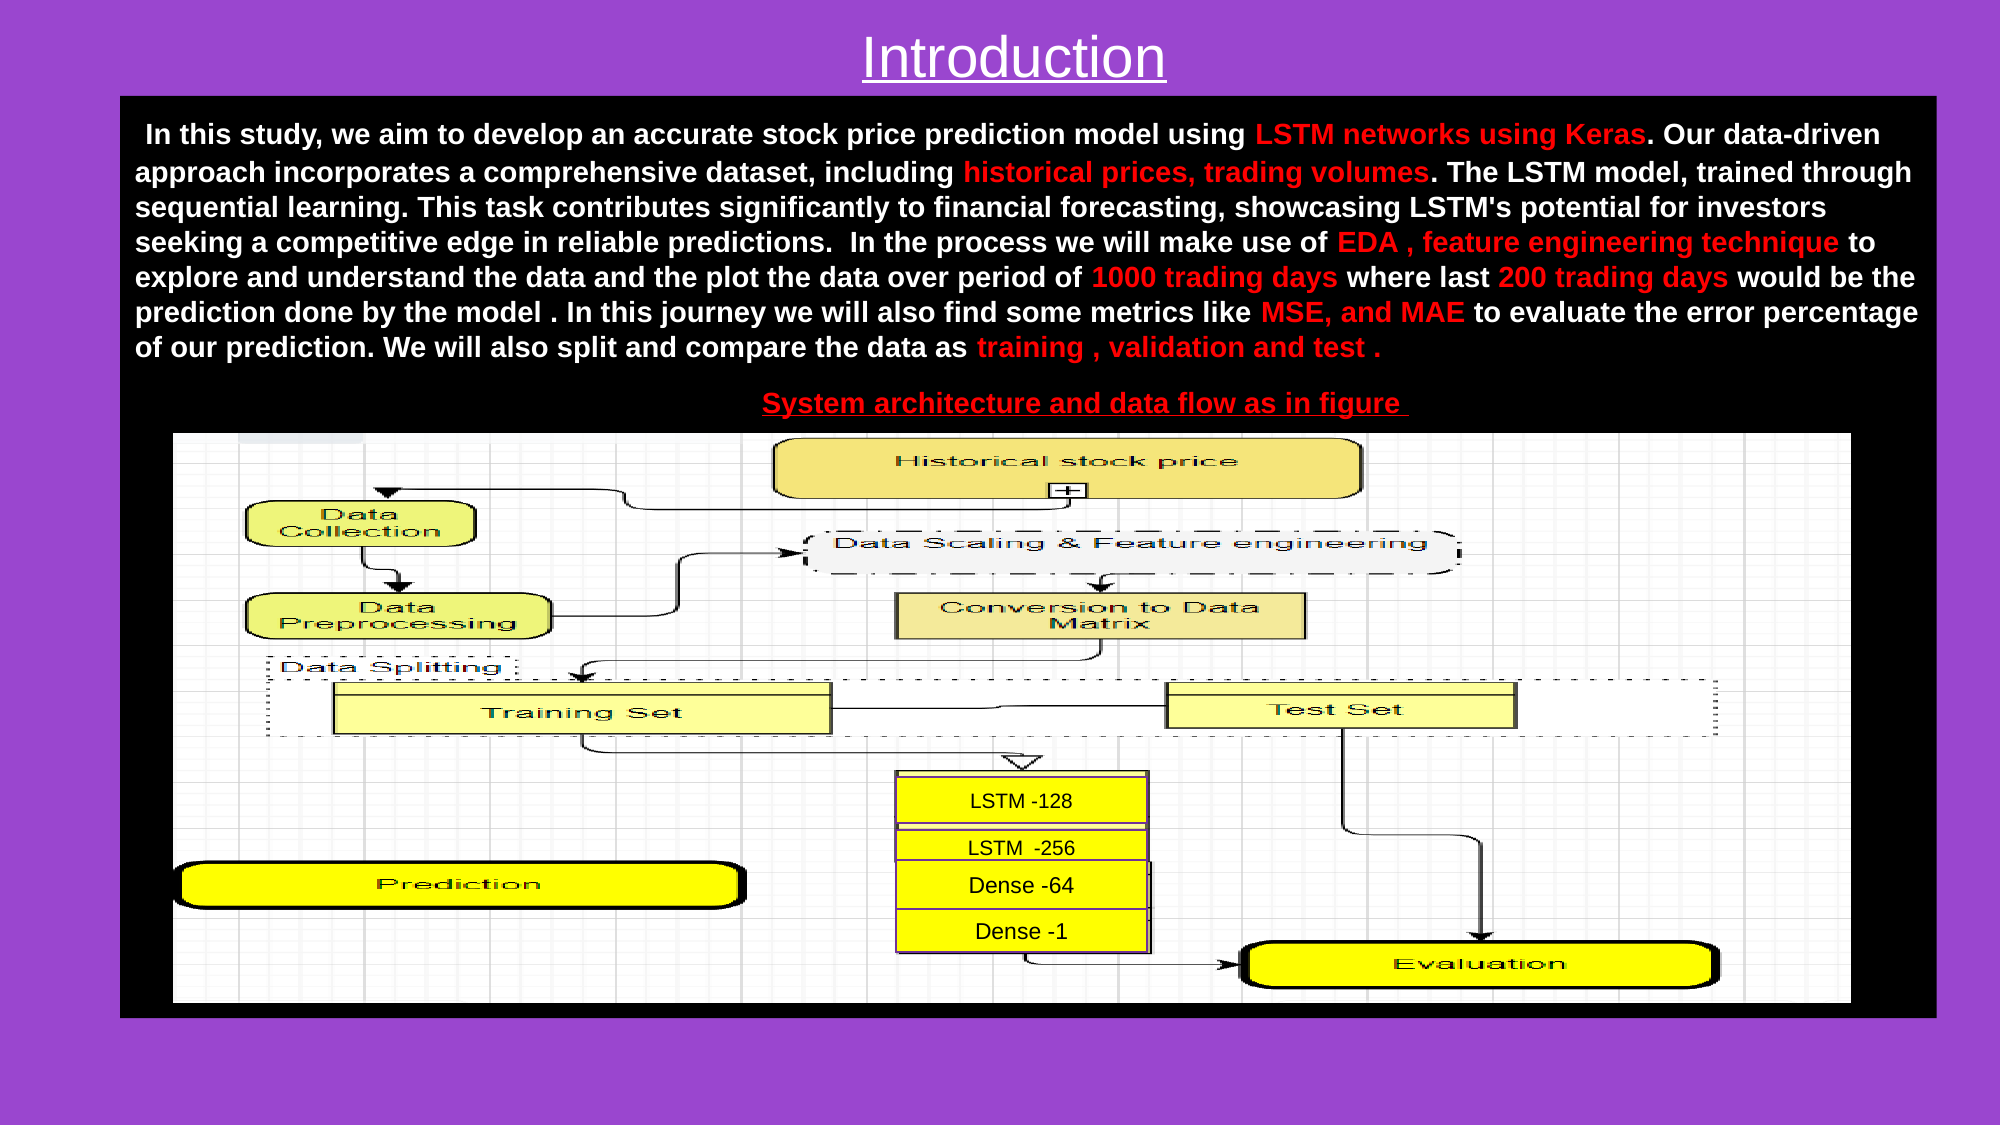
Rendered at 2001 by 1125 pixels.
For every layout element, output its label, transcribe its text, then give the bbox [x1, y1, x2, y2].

text_box In this study, we aim to develop an accurate stock price prediction model using LSTM networks using Keras. Our data-driven approach incorporates a comprehensive dataset, including historical prices, trading volumes. The LSTM model, trained through sequential learning. This task contributes significantly to financial forecasting, showcasing LSTM's potential for investors seeking a competitive edge in reliable predictions. In the process we will make use of EDA , feature engineering technique to explore and understand the data and the plot the data over period of 1000 trading days where last 200 trading days would be the prediction done by the model . In this journey we will also find some metrics like MSE, and MAE to evaluate the error percentage of our prediction. We will also split and compare the data as training , validation and test . System architecture and data flow as in figure [120, 95, 1937, 1019]
text_box Introduction [105, 0, 1924, 109]
picture [173, 433, 1851, 1003]
